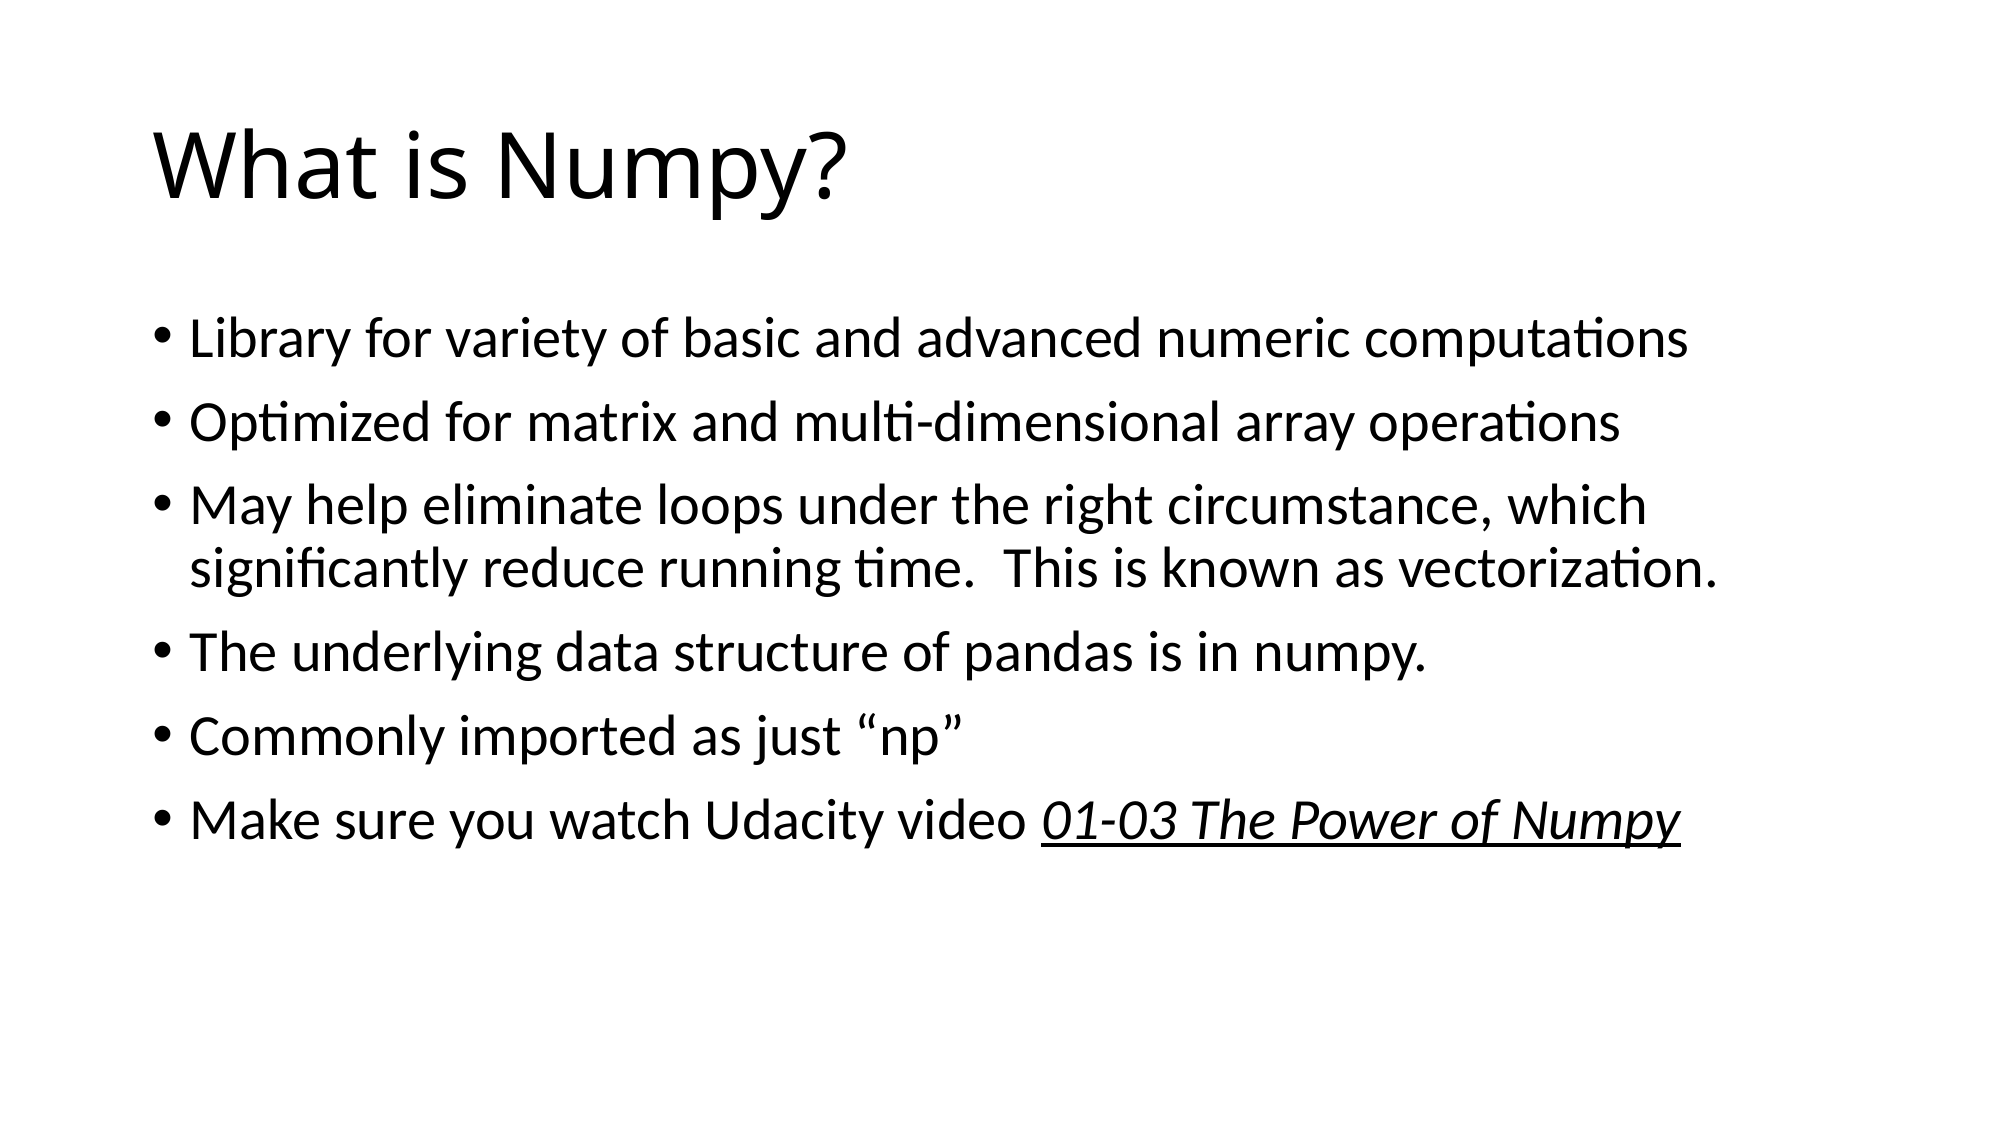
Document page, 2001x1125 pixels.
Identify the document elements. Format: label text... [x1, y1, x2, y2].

list Library for variety of basic and advanced numeric computations Optimized for matrix and multi-dimensional array operations May help eliminate loops under the right circumstance, which significantly reduce running time. This is known as vectorization. The underlying data structure of pandas is in numpy. Commonly imported as just “np” Make sure you watch Udacity video 01-03 The Power of Numpy [137, 299, 1737, 1014]
title What is Numpy? [137, 59, 1863, 278]
